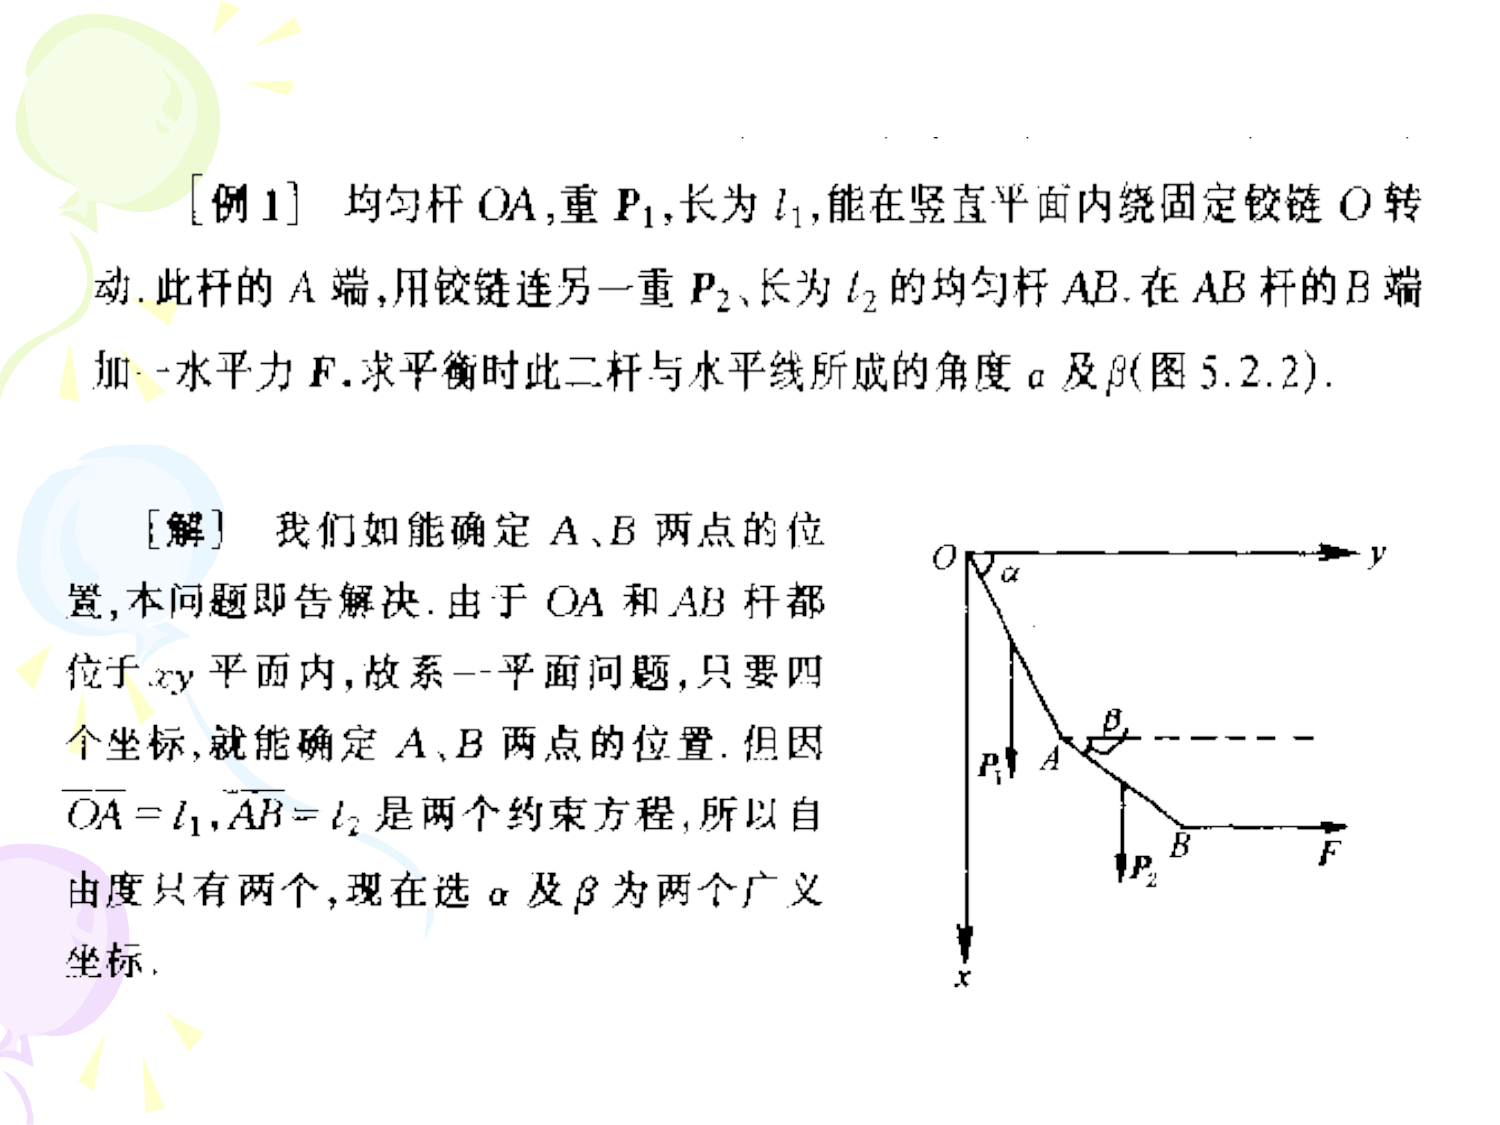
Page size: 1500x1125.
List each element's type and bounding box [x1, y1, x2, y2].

picture [52, 503, 841, 985]
picture [926, 515, 1405, 1004]
picture [29, 136, 1443, 425]
